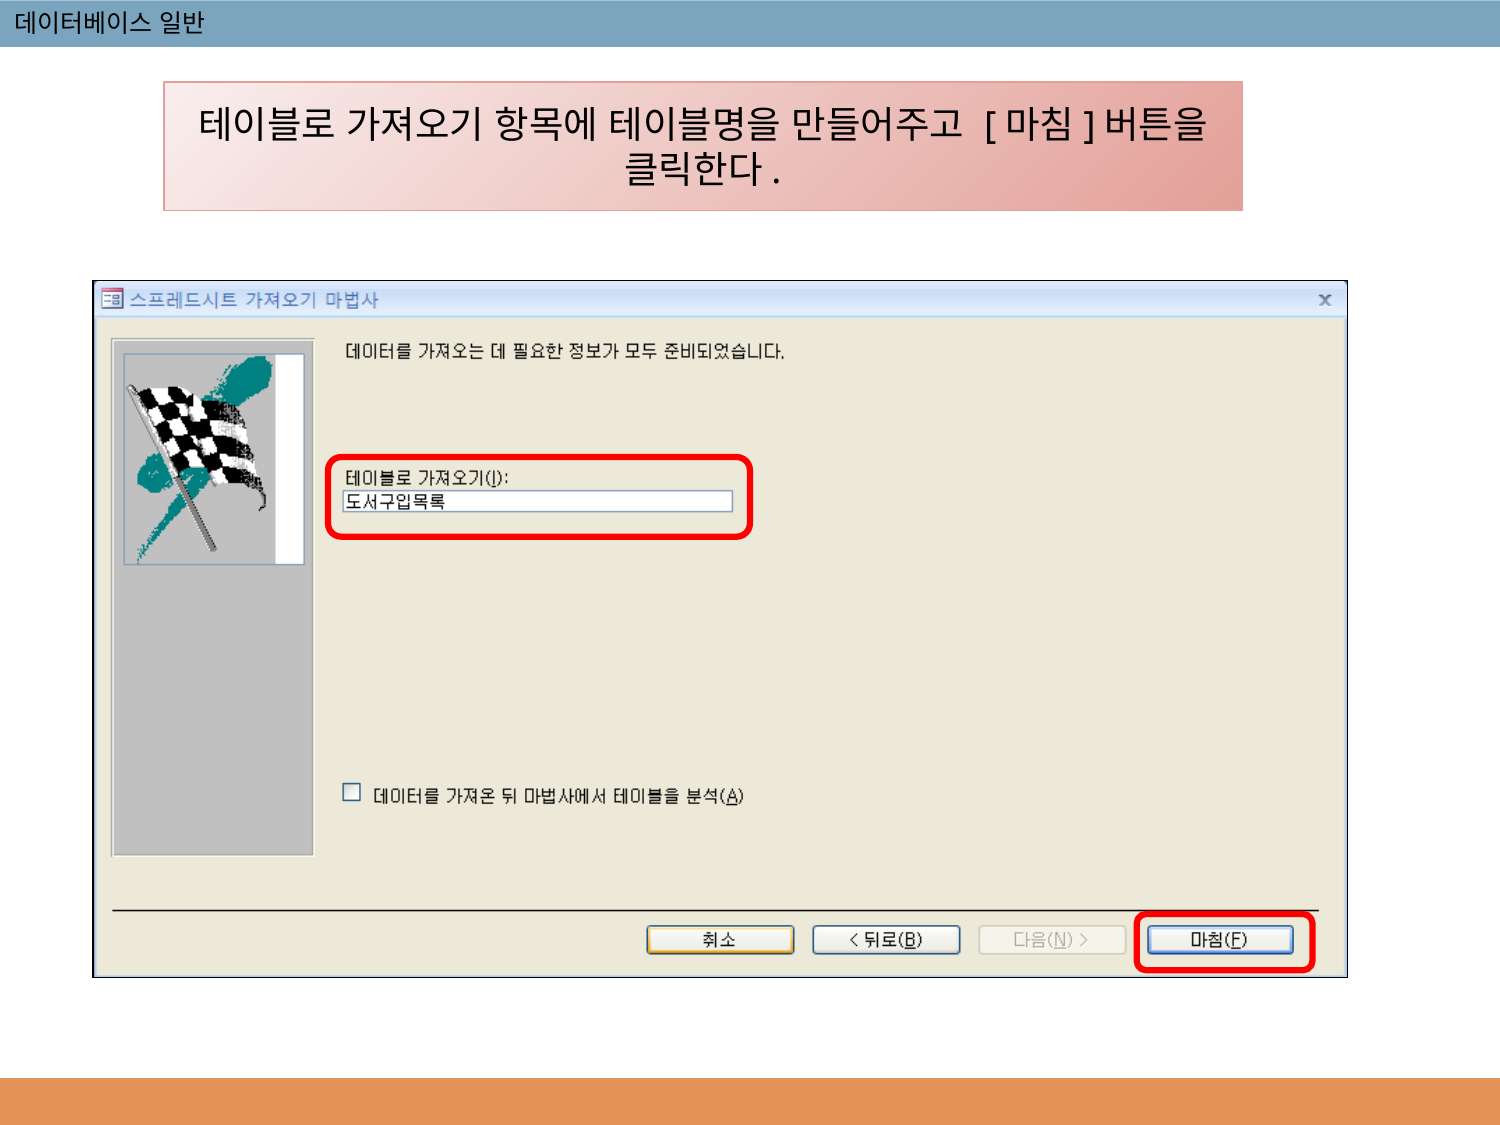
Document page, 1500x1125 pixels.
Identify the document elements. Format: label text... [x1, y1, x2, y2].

text_box 테이블로 가져오기 항목에 테이블명을 만들어주고 [마침]버튼을 클릭한다. [163, 81, 1243, 211]
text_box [93, 281, 1347, 977]
